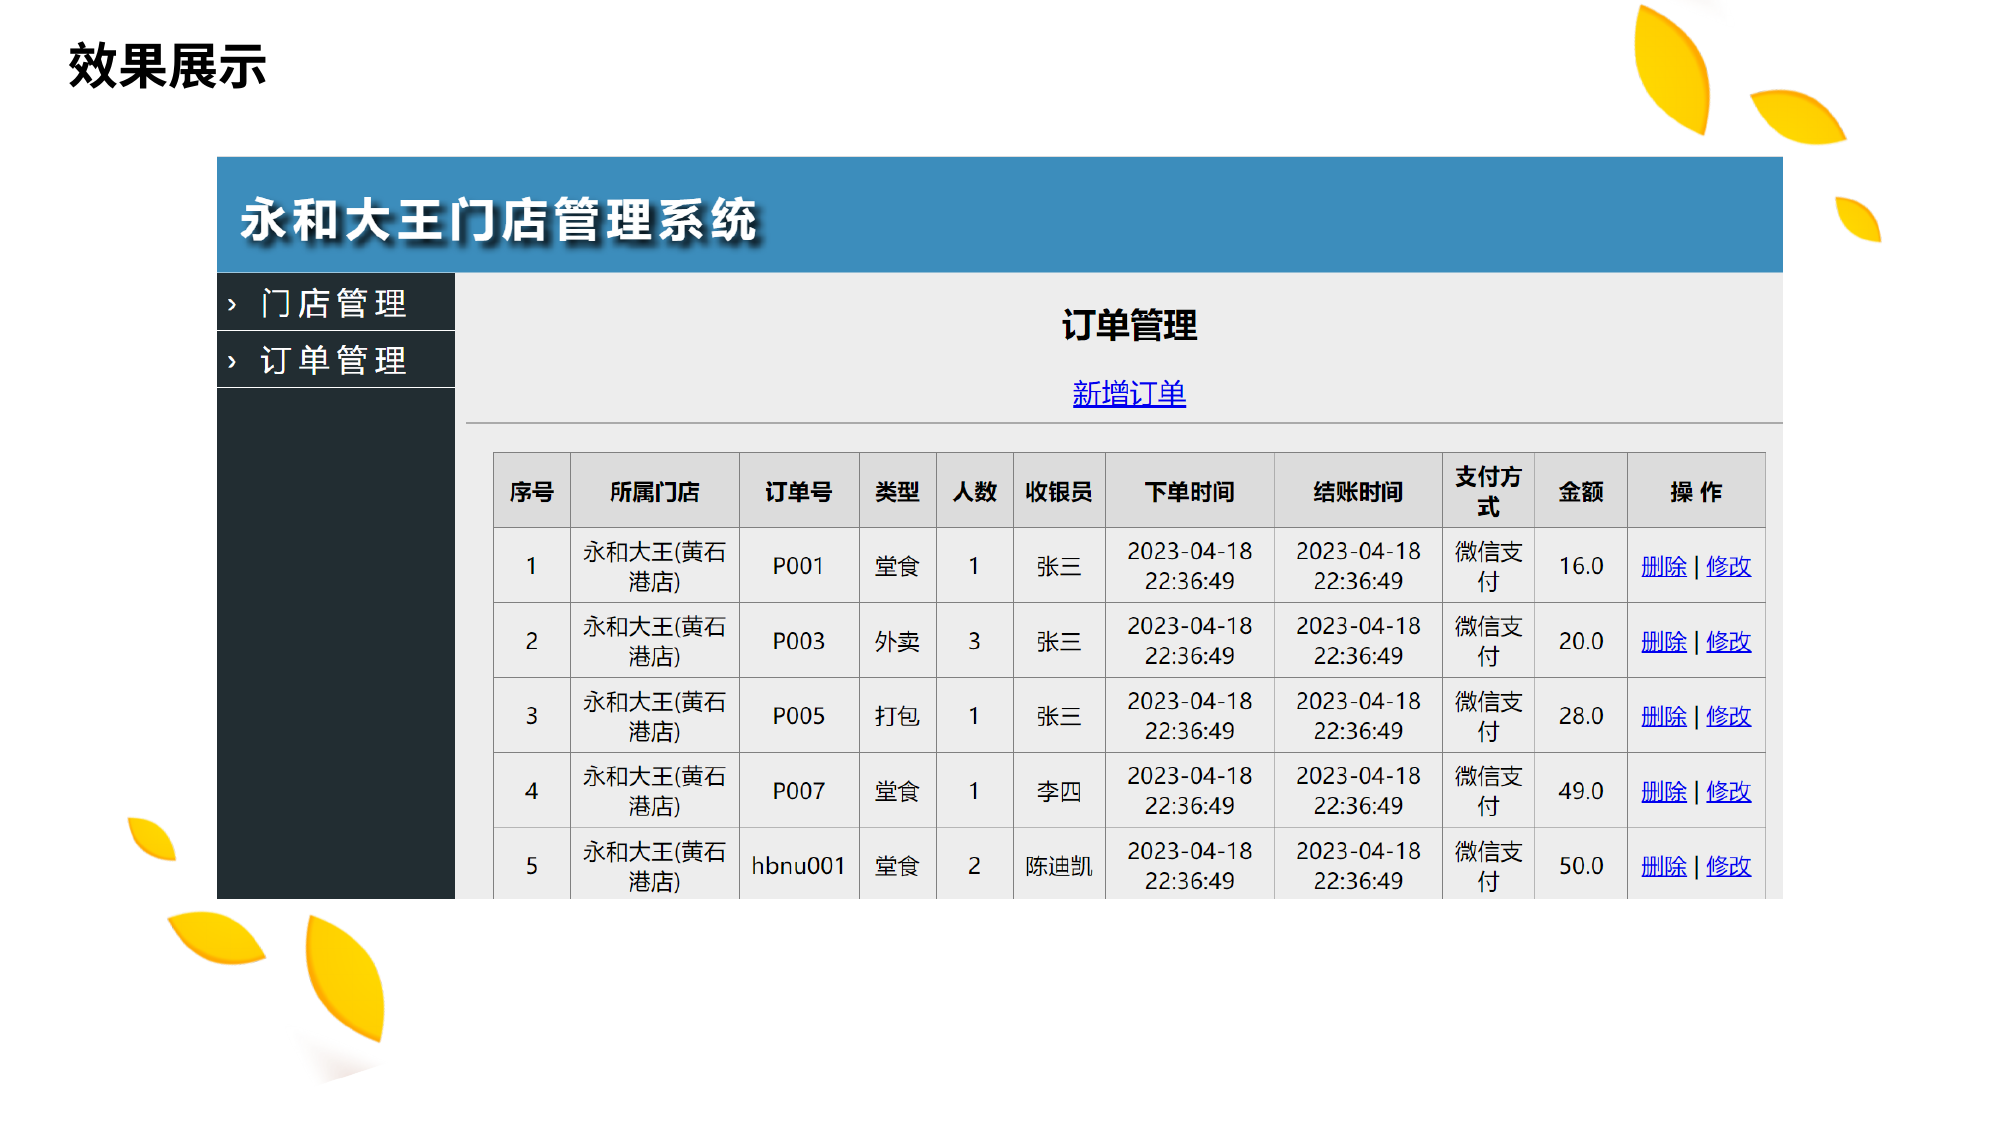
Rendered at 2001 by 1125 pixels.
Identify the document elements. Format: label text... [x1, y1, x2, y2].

picture [0, 0, 2000, 1125]
text_box 效果展示 [53, 27, 482, 102]
